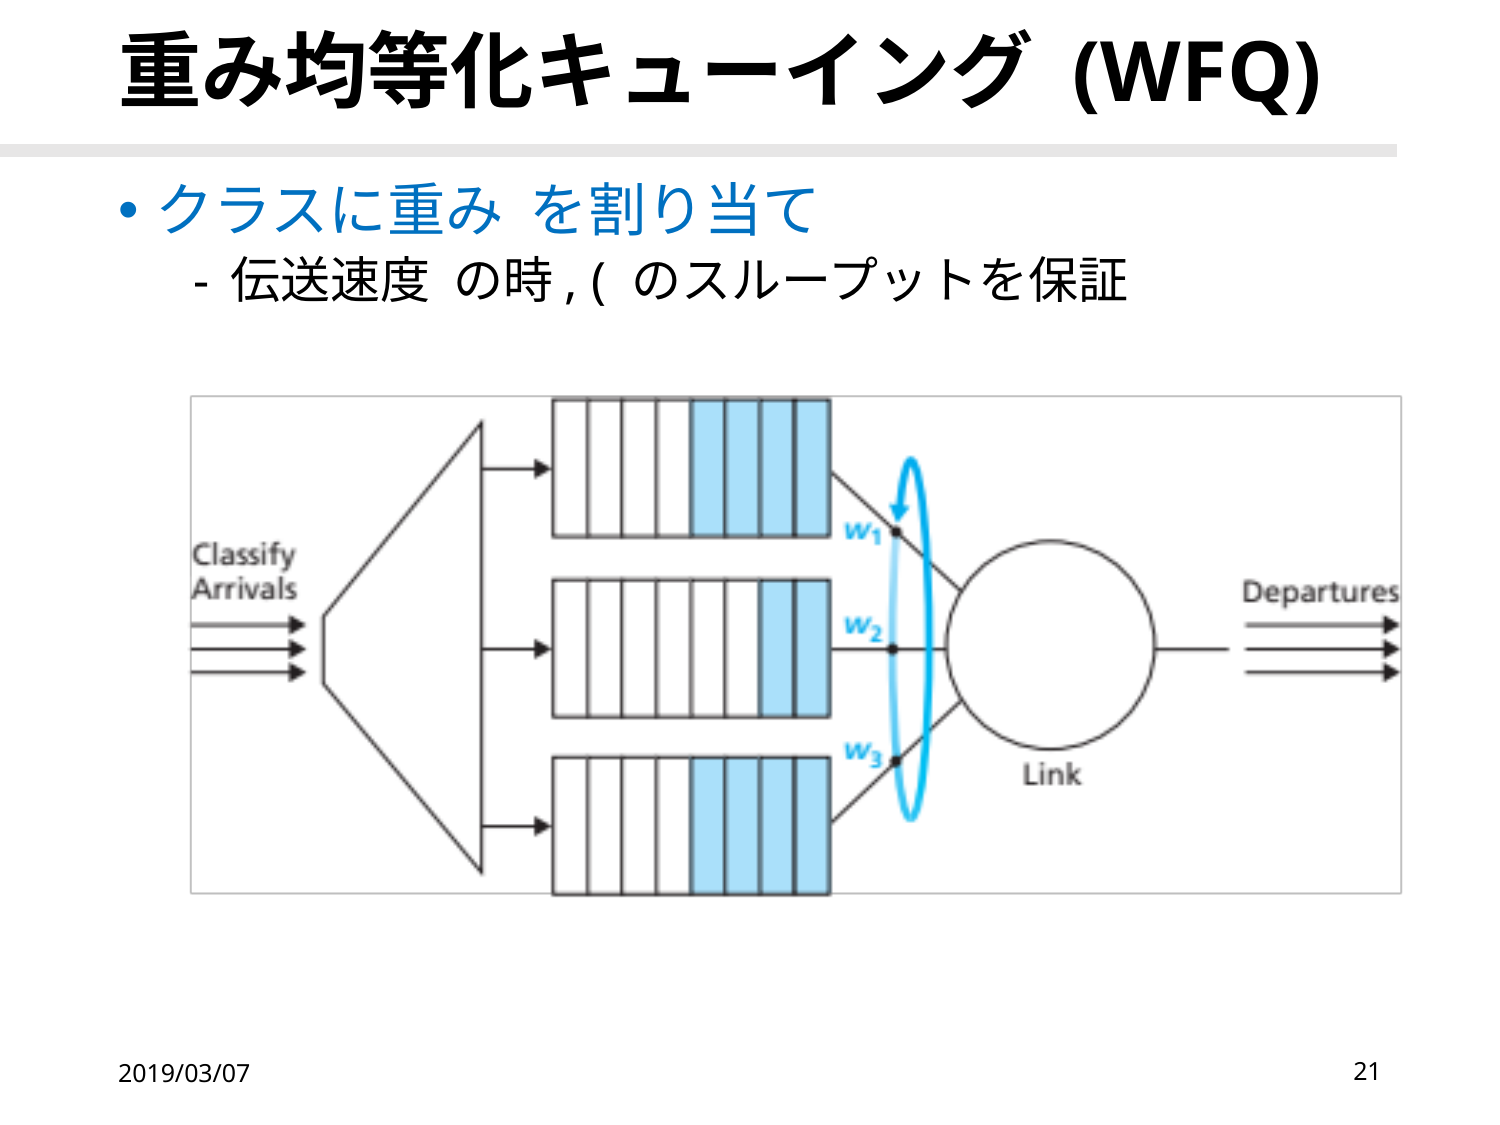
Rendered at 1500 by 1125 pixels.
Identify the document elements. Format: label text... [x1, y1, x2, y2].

slide_number 21 [1059, 1042, 1397, 1103]
title 重み均等化キューイング (WFQ) [103, 0, 1397, 150]
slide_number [103, 1042, 441, 1103]
picture [103, 320, 1463, 920]
